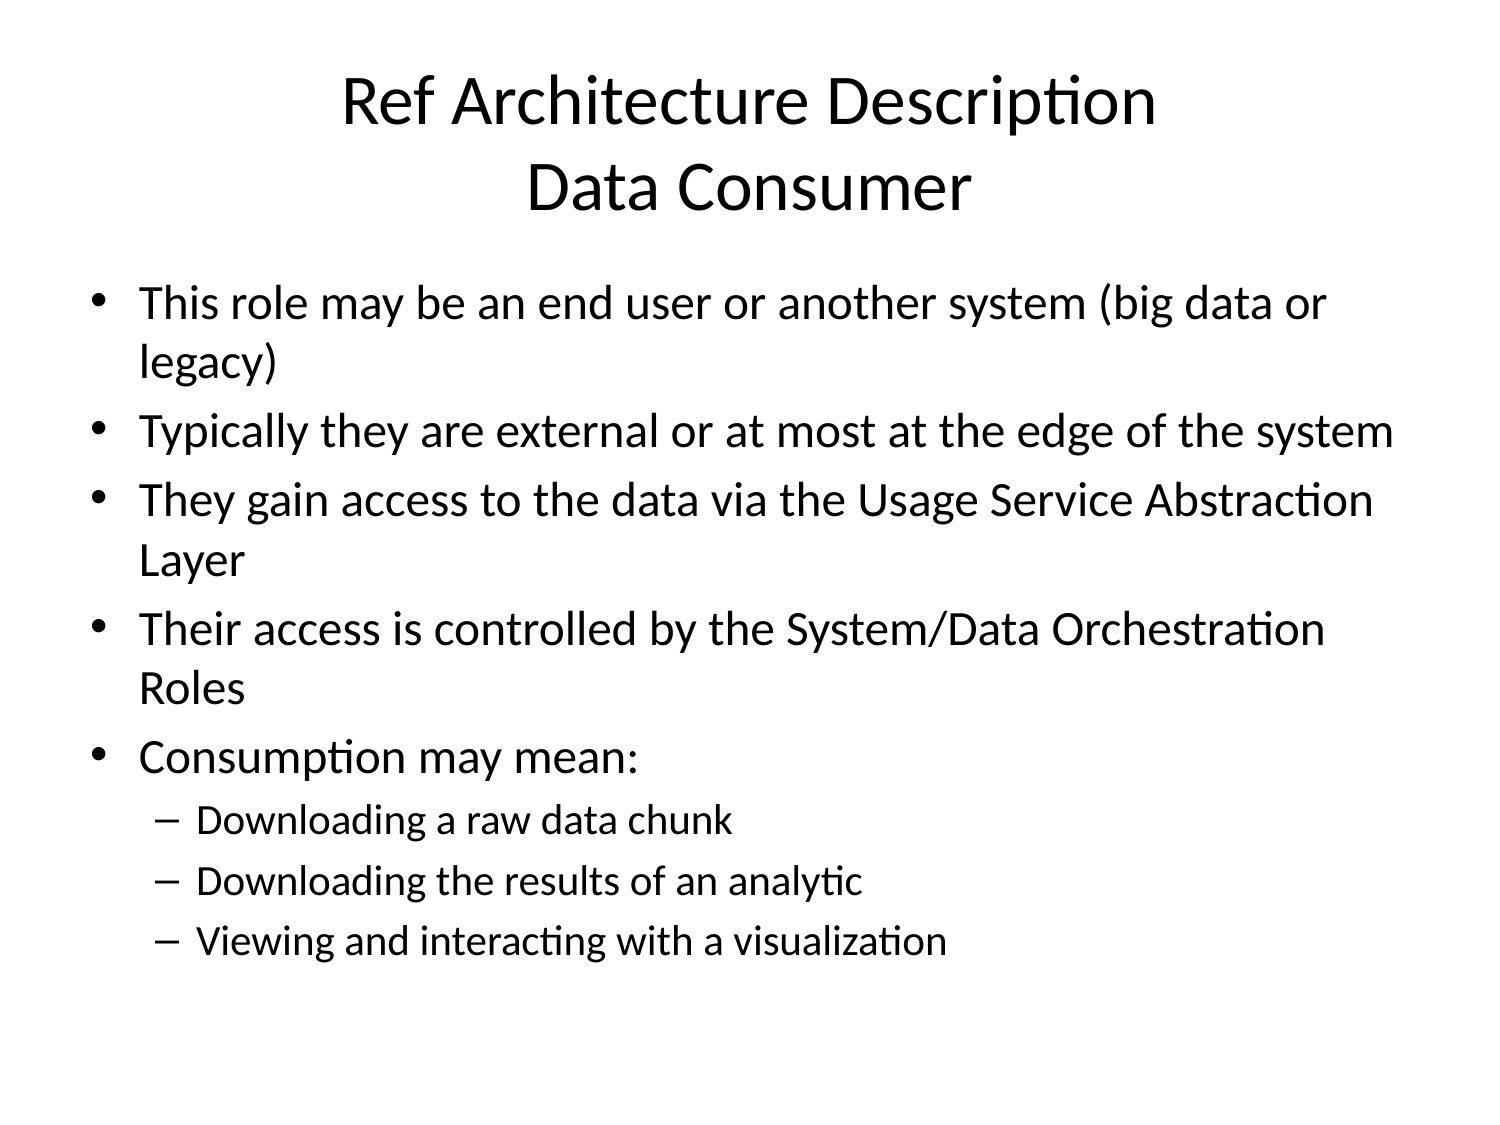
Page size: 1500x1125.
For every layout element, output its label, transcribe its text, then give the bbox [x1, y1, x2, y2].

list This role may be an end user or another system (big data or legacy) Typically they are external or at most at the edge of the system They gain access to the data via the Usage Service Abstraction Layer Their access is controlled by the System/Data Orchestration Roles Consumption may mean: Downloading a raw data chunk Downloading the results of an analytic Viewing and interacting with a visualization [75, 262, 1425, 1005]
title Ref Architecture Description Data Consumer [75, 45, 1425, 233]
